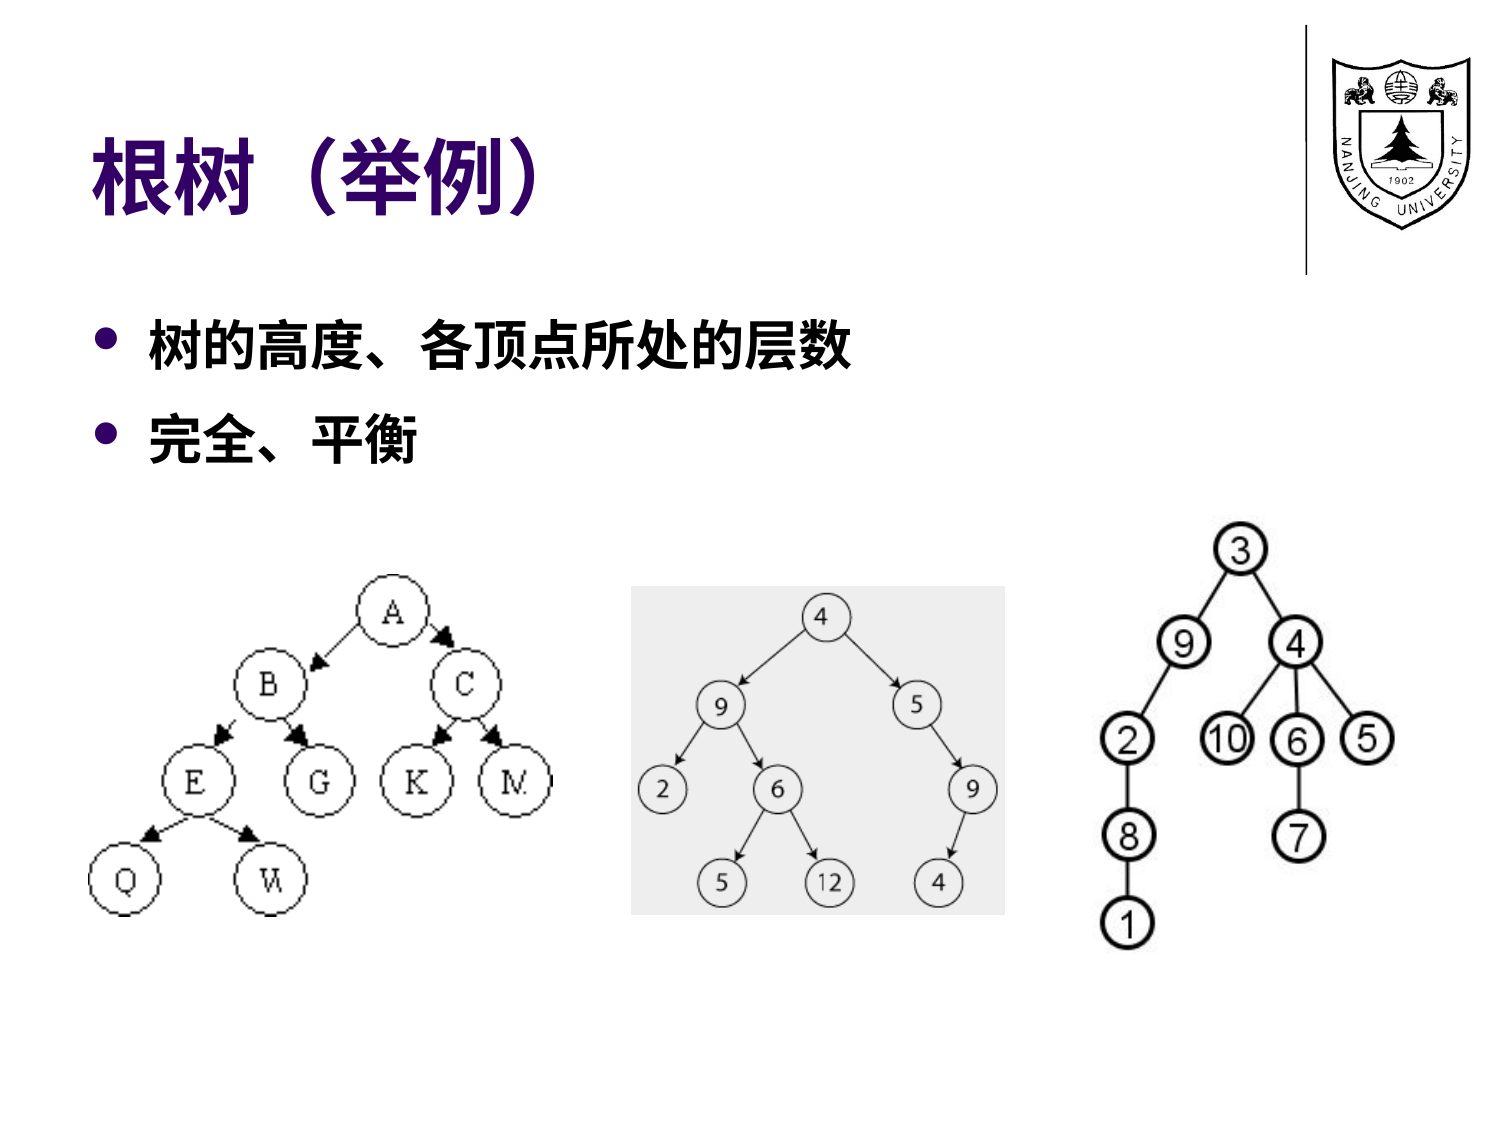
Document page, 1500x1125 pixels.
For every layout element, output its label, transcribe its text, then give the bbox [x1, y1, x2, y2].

picture [1328, 51, 1481, 235]
title 根树（举例） [75, 90, 1313, 233]
picture [631, 585, 1006, 916]
picture [1092, 515, 1400, 958]
list 树的高度、各顶点所处的层数 完全、平衡 [76, 290, 1386, 504]
picture [88, 573, 553, 918]
